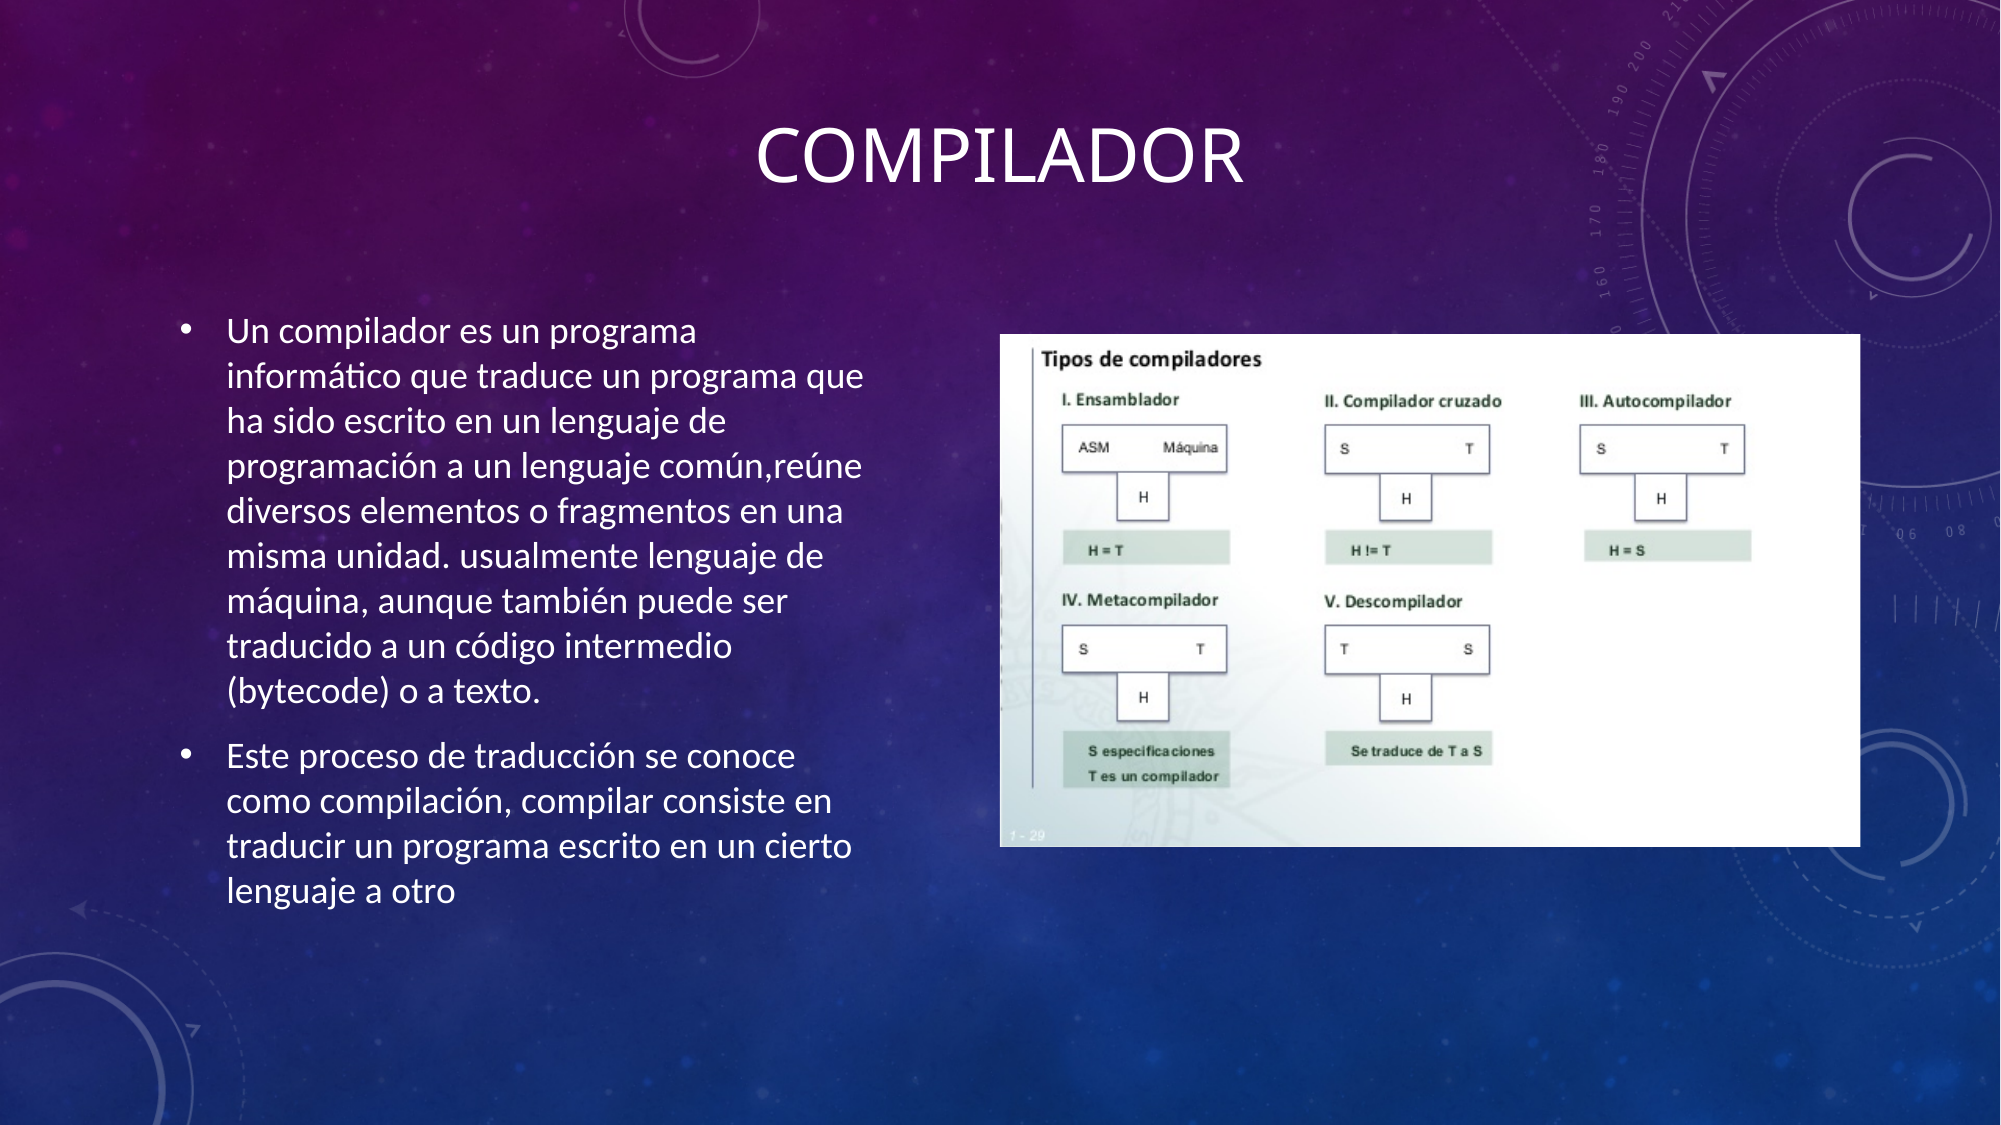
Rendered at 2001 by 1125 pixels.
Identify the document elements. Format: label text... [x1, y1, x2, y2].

picture [0, 0, 2001, 1125]
list Un compilador es un programa informático que traduce un programa que ha sido escrito en un lenguaje de programación a un lenguaje común,reúne diversos elementos o fragmentos en una misma unidad. usualmente lenguaje de máquina, aunque también puede ser traducido a un código intermedio (bytecode) o a texto. Este proceso de traducción se conoce como compilación, compilar consiste en traducir un programa escrito en un cierto lenguaje a otro [164, 251, 893, 966]
title Compilador [137, 43, 1863, 261]
